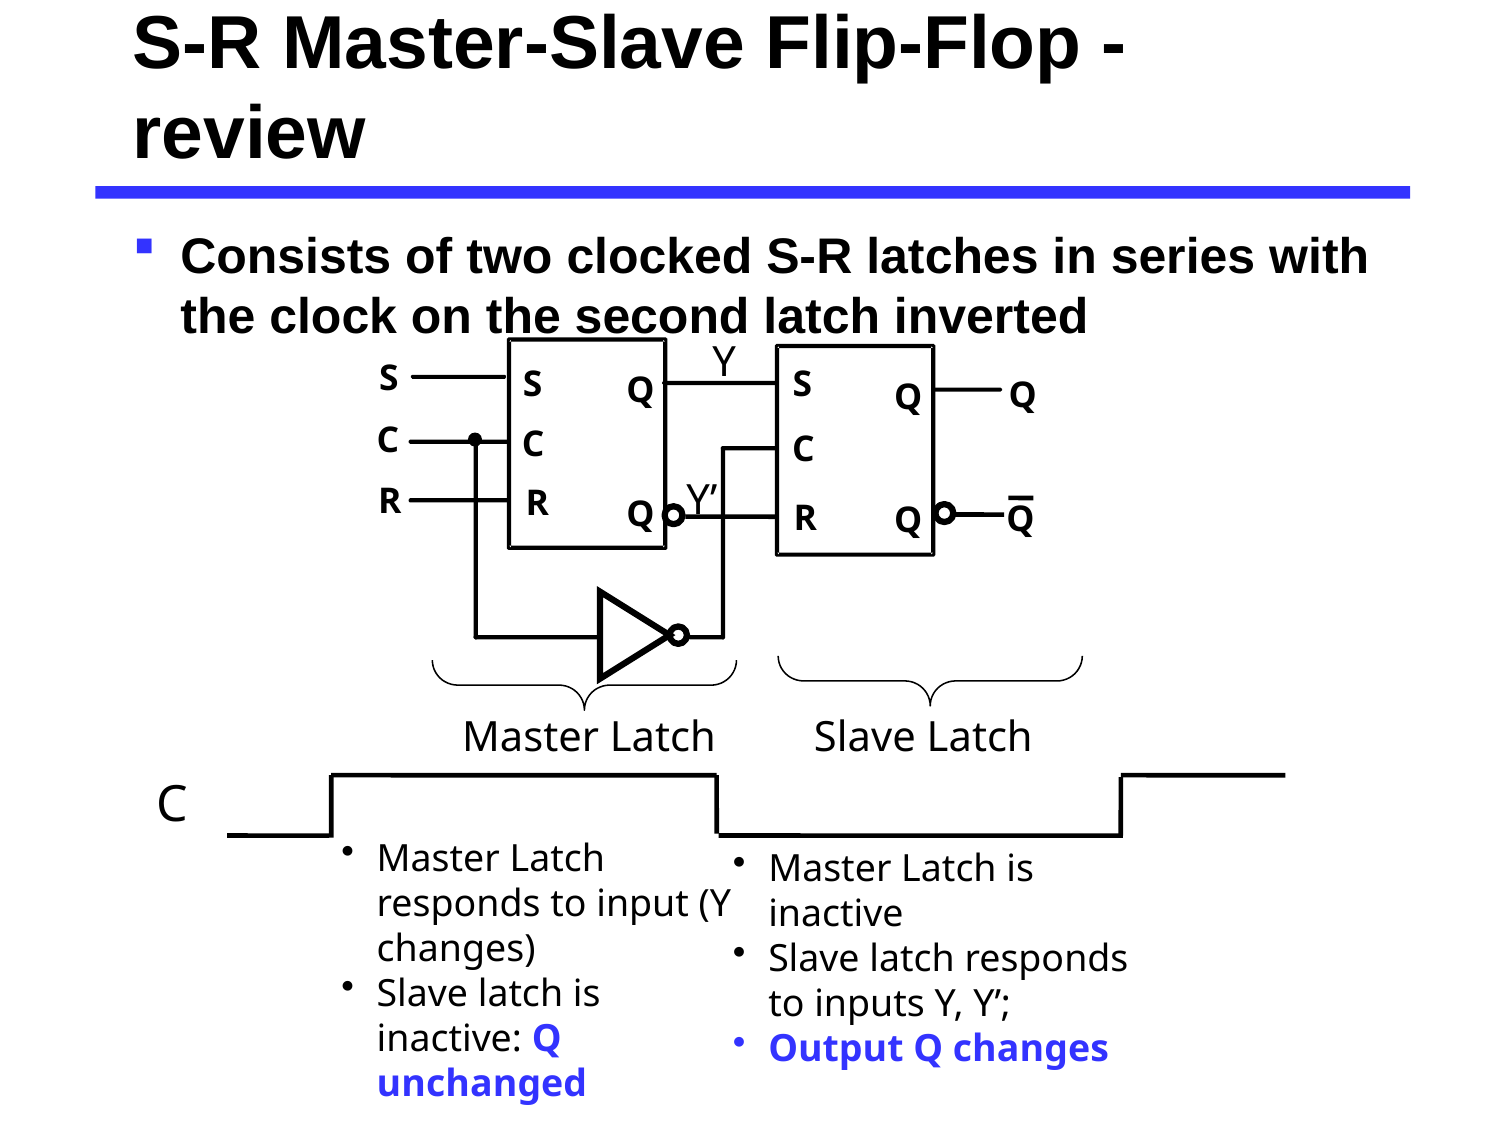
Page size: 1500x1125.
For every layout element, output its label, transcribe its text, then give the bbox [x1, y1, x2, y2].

text_box [432, 660, 472, 686]
text_box [781, 655, 1083, 702]
list Consists of two clocked S-R latches in series with the clock on the second latch inverted [117, 215, 1394, 1041]
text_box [374, 327, 778, 551]
text_box Master Latch responds to input (Y changes) Slave latch is inactive: Q unchanged [326, 826, 747, 1111]
title S-R Master-Slave Flip-Flop - review [117, 0, 1393, 168]
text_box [776, 343, 1037, 557]
text_box [570, 688, 599, 702]
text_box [473, 558, 778, 679]
text_box Master Latch [447, 702, 731, 768]
text_box C [141, 763, 203, 839]
text_box Slave Latch [799, 702, 1048, 768]
text_box Master Latch is inactive Slave latch responds to inputs Y, Y’; Output Q changes [718, 836, 1166, 1077]
